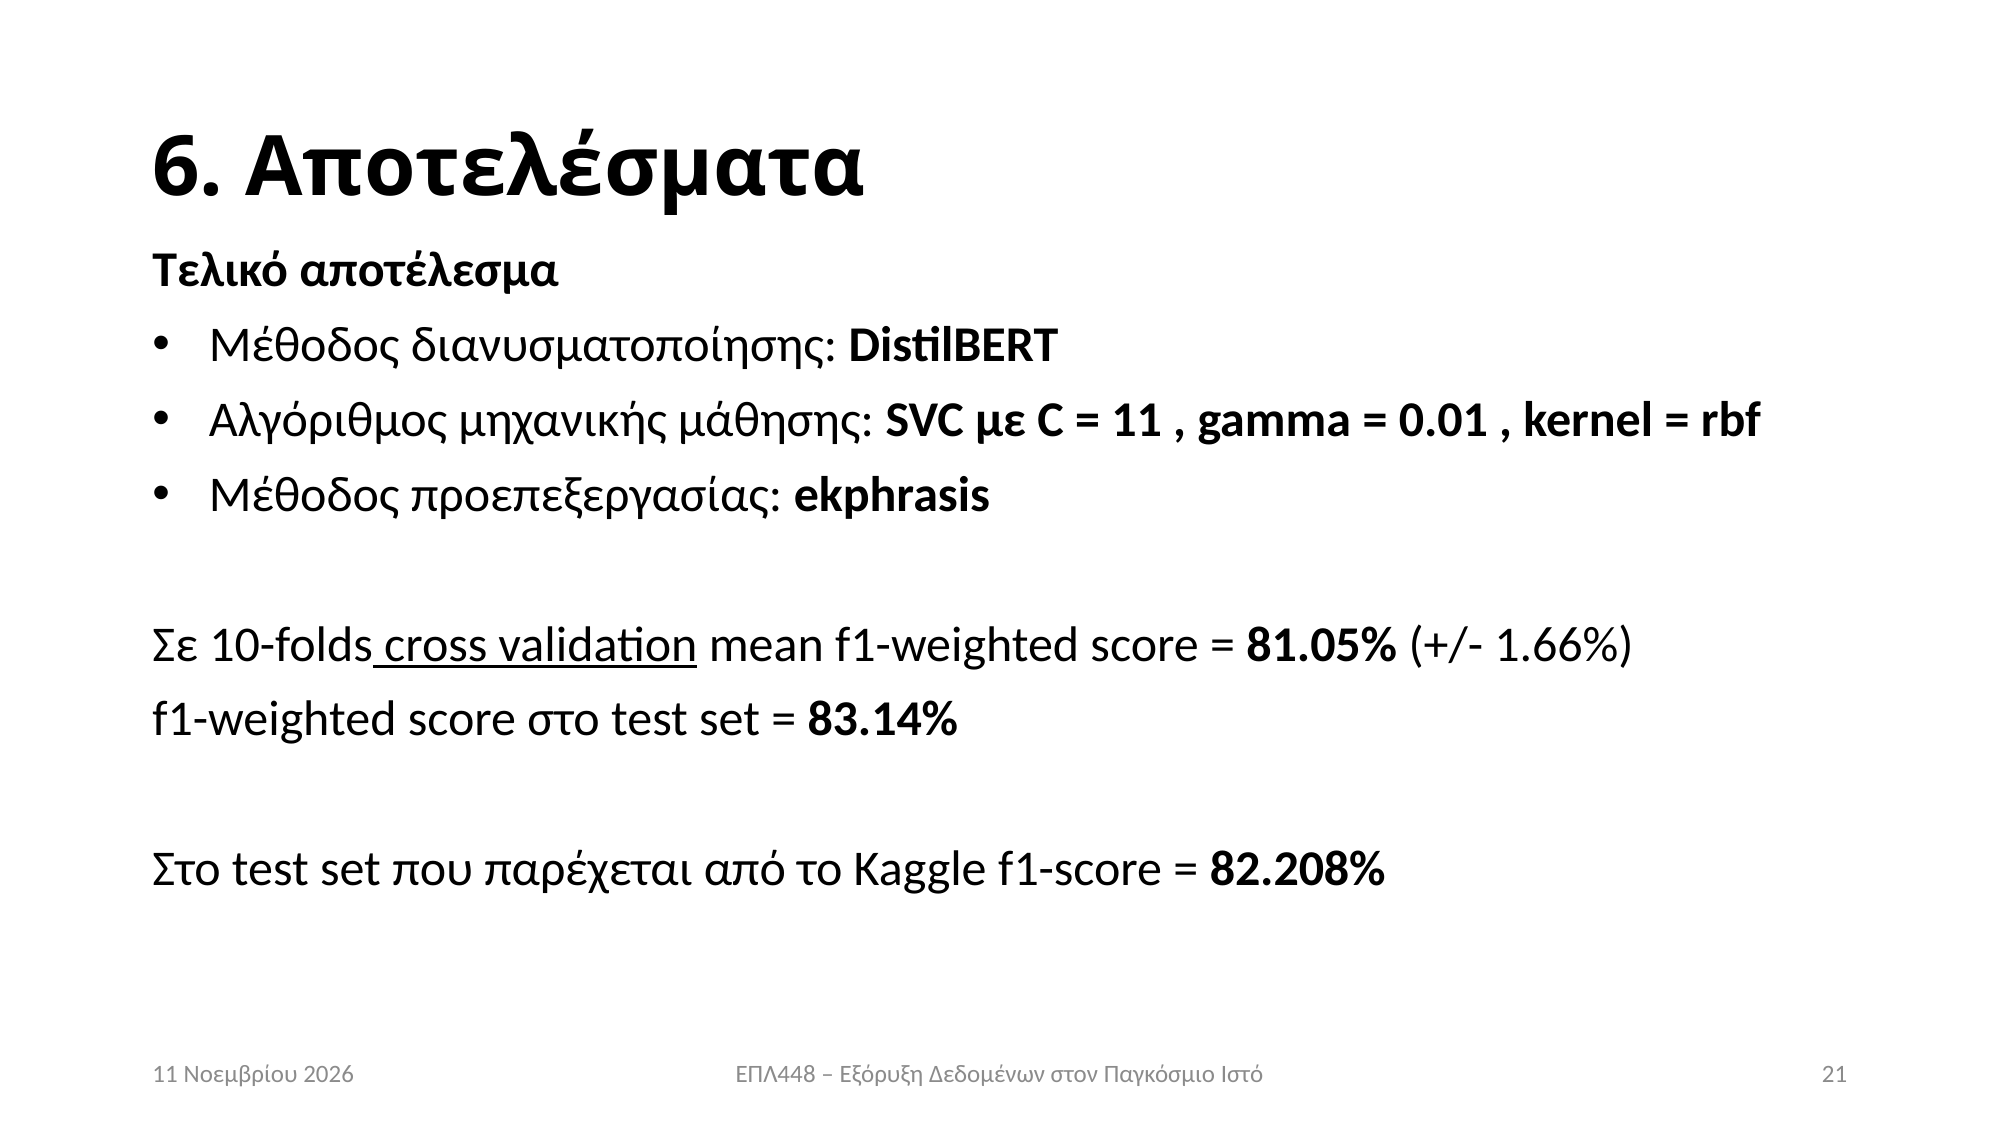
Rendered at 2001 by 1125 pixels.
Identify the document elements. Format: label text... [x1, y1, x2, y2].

slide_number 27 Απριλίου 2020 [137, 1042, 588, 1103]
list Τελικό αποτέλεσμα Μέθοδος διανυσματοποίησης: DistilBERT Αλγόριθμος μηχανικής μάθησης: SVC με C = 11 , gamma = 0.01 , kernel = rbf Μέθοδος προεπεξεργασίας: ekphrasis Σε 10-folds cross validation mean f1-weighted score = 81.05% (+/- 1.66%) f1-weighted score στο test set = 83.14% Στο test set που παρέχεται από το Kaggle f1-score = 82.208% [137, 236, 1863, 1021]
title 6. Αποτελέσματα [137, 59, 1863, 236]
slide_number 21 [1412, 1042, 1863, 1103]
footer ΕΠΛ448 – Εξόρυξη Δεδομένων στον Παγκόσμιο Ιστό [662, 1042, 1338, 1103]
